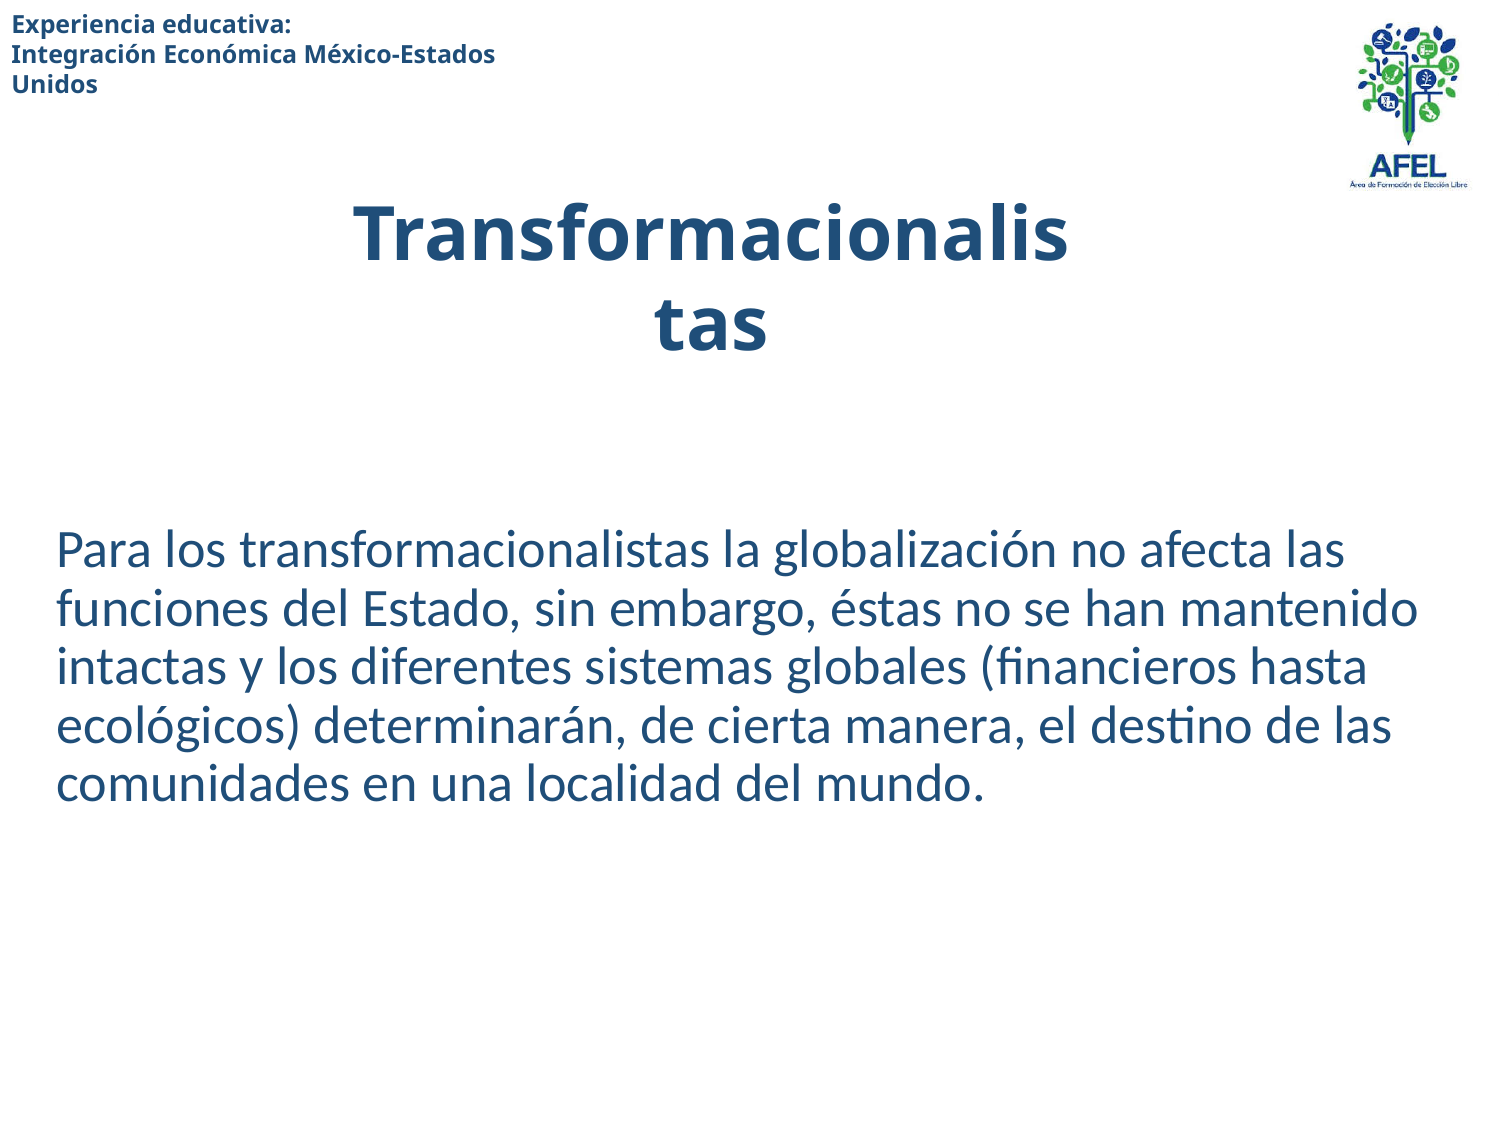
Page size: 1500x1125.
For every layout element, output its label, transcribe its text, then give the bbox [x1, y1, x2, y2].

picture [1316, 15, 1499, 198]
text_box Experiencia educativa: Integración Económica México-Estados Unidos [0, 1, 599, 106]
text_box Transformacionalistas [336, 280, 1087, 374]
text_box Para los transformacionalistas la globalización no afecta las funciones del Estado, sin embargo, éstas no se han mantenido intactas y los diferentes sistemas globales (financieros hasta ecológicos) determinarán, de cierta manera, el destino de las comunidades en una localidad del mundo. [41, 432, 1460, 1070]
